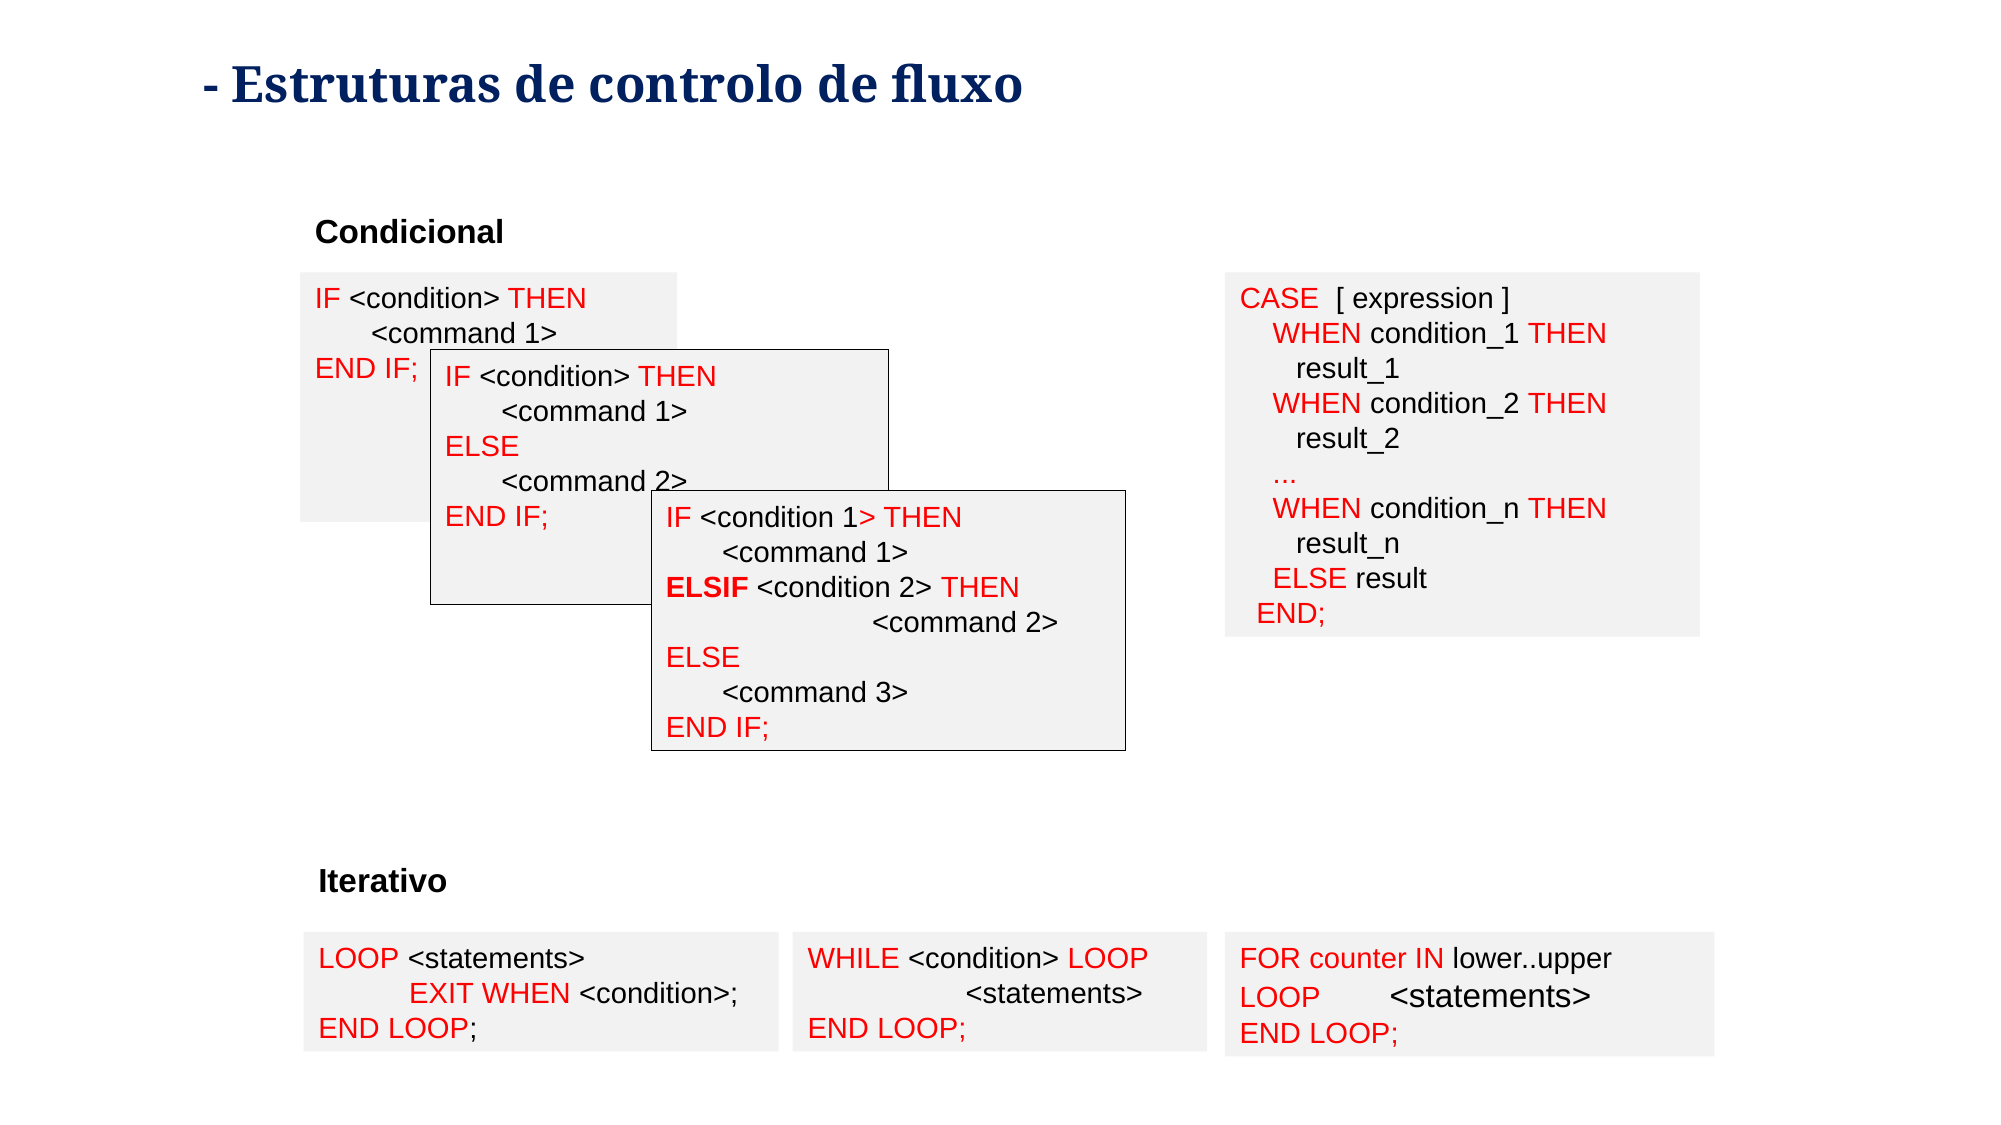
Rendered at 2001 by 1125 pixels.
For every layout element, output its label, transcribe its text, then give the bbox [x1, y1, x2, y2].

text_box Condicional [300, 200, 800, 258]
text_box Iterativo [303, 849, 804, 907]
text_box CASE [ expression ] WHEN condition_1 THEN result_1 WHEN condition_2 THEN result_2 ... WHEN condition_n THEN result_n ELSE result END; [1224, 272, 1700, 637]
text_box - Estruturas de controlo de fluxo [188, 24, 1388, 141]
text_box WHILE <condition> LOOP <statements> END LOOP; [792, 931, 1208, 1052]
text_box IF <condition> THEN <command 1> END IF; [300, 272, 678, 522]
text_box FOR counter IN lower..upper LOOP <statements> END LOOP; [1224, 931, 1715, 1057]
text_box IF <condition 1> THEN <command 1> ELSIF <condition 2> THEN <command 2> ELSE <command 3> END IF; [651, 490, 1126, 751]
text_box LOOP <statements> EXIT WHEN <condition>; END LOOP; [303, 931, 779, 1052]
text_box IF <condition> THEN <command 1> ELSE <command 2> END IF; [430, 349, 889, 605]
